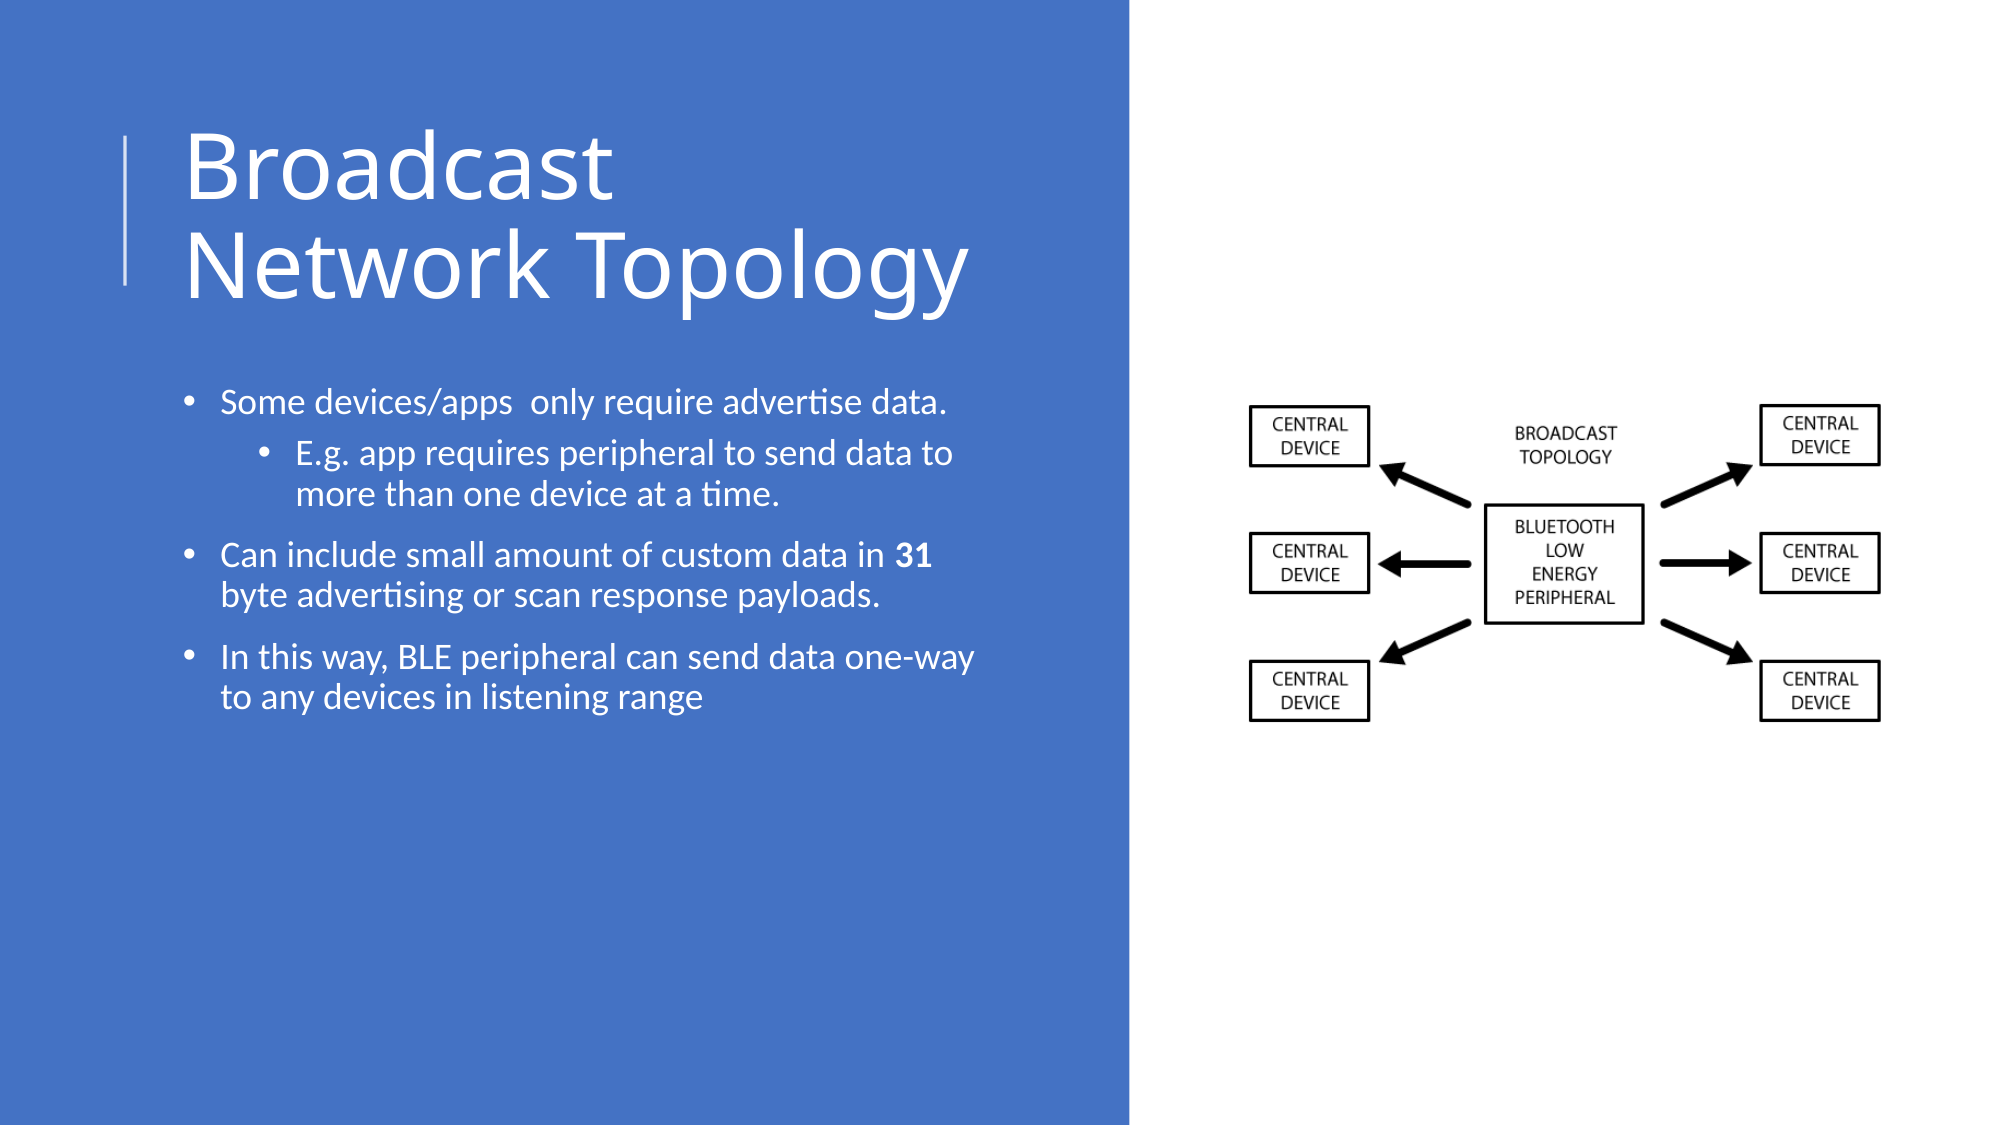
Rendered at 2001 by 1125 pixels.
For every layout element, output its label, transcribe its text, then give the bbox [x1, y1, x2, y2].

title Broadcast Network Topology [168, 96, 999, 342]
picture [1237, 392, 1895, 733]
text_box [0, 0, 1130, 1125]
list Some devices/apps only require advertise data. E.g. app requires peripheral to send data to more than one device at a time. Can include small amount of custom data in 31 byte advertising or scan response payloads. In this way, BLE peripheral can send data one-way to any devices in listening range [168, 375, 1002, 1020]
